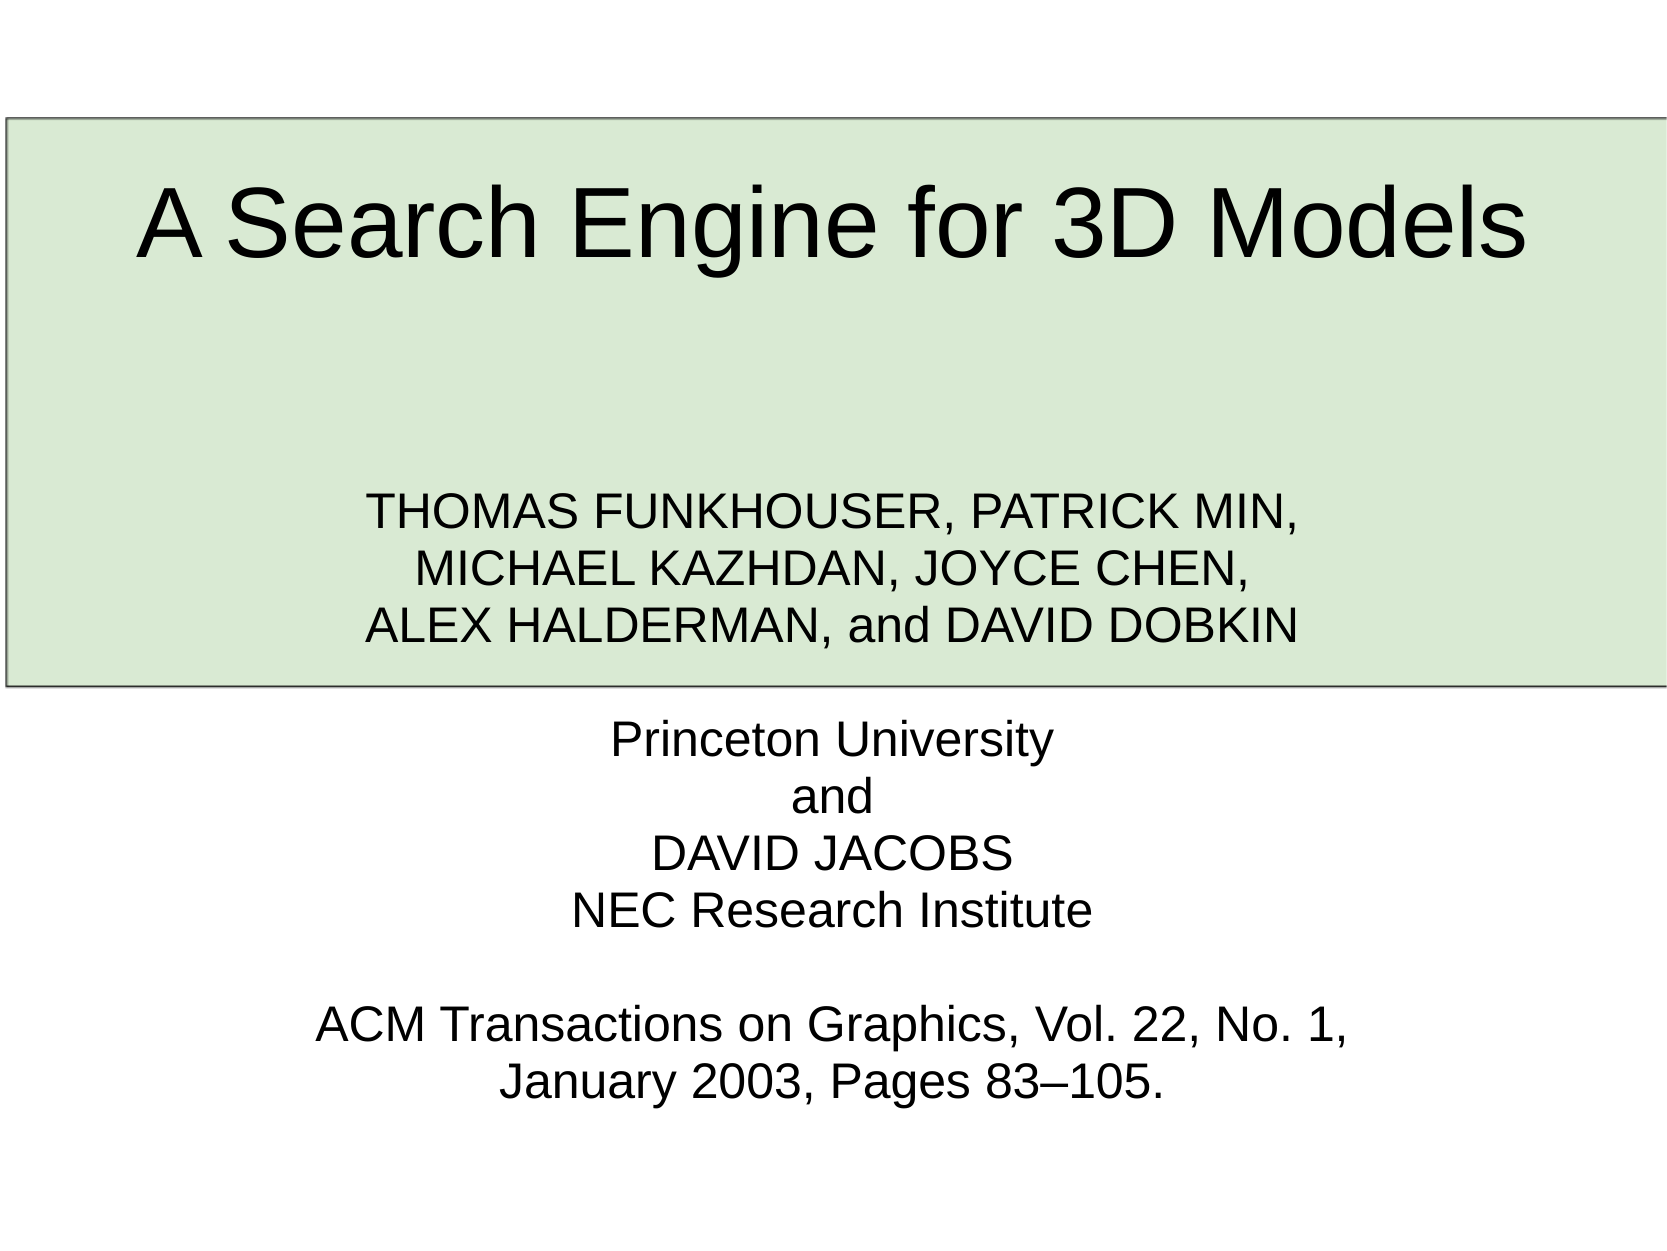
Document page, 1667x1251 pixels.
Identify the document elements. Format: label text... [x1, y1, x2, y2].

subtitle THOMAS FUNKHOUSER, PATRICK MIN, MICHAEL KAZHDAN, JOYCE CHEN, ALEX HALDERMAN, and DAVID DOBKIN Princeton University and DAVID JACOBS NEC Research Institute ACM Transactions on Graphics, Vol. 22, No. 1, January 2003, Pages 83–105. [271, 701, 1394, 977]
picture [4, 116, 1667, 690]
